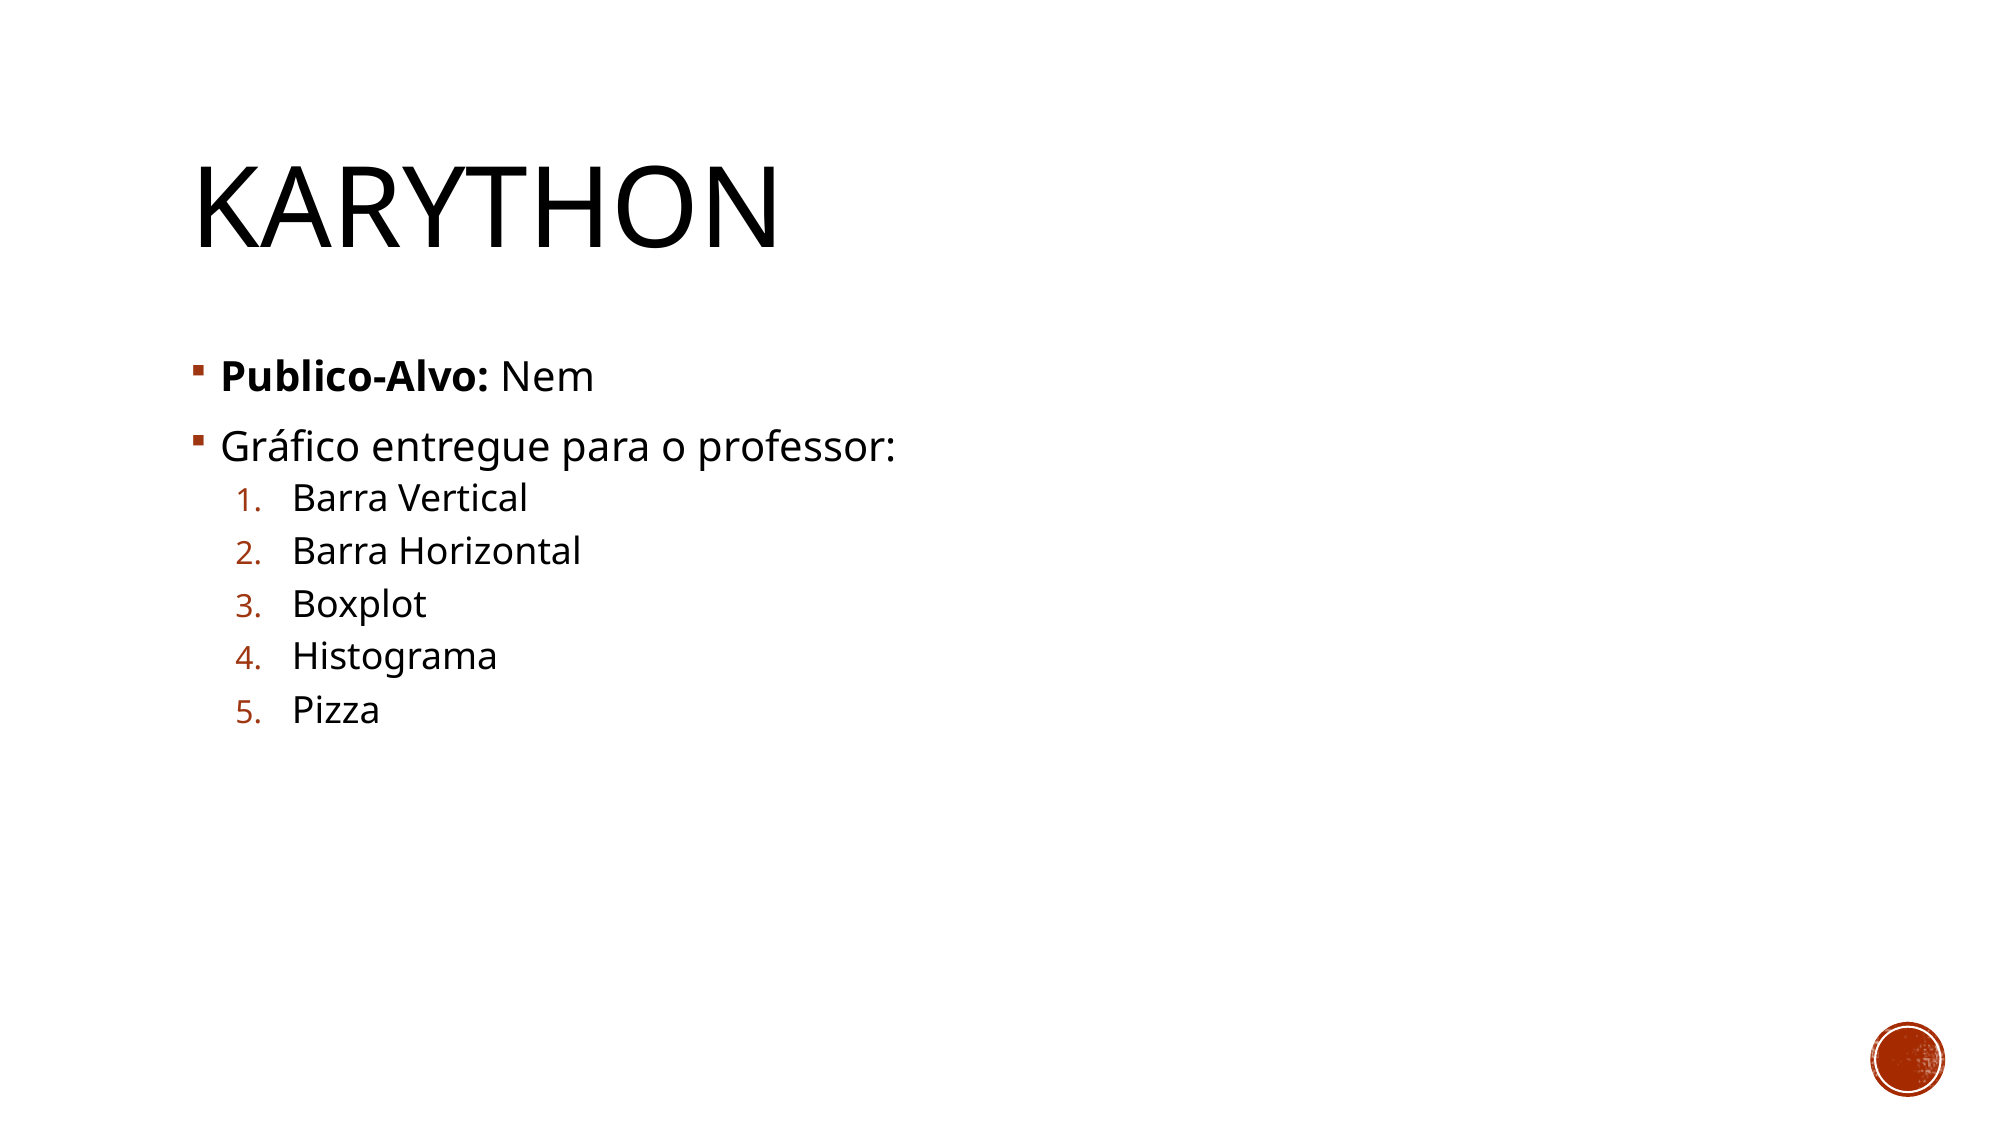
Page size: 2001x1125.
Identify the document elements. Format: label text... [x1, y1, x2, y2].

list Publico-Alvo: Nem Gráfico entregue para o professor: Barra Vertical Barra Horizontal Boxplot Histograma Pizza [175, 348, 1826, 1013]
title Karython [175, 79, 1826, 344]
